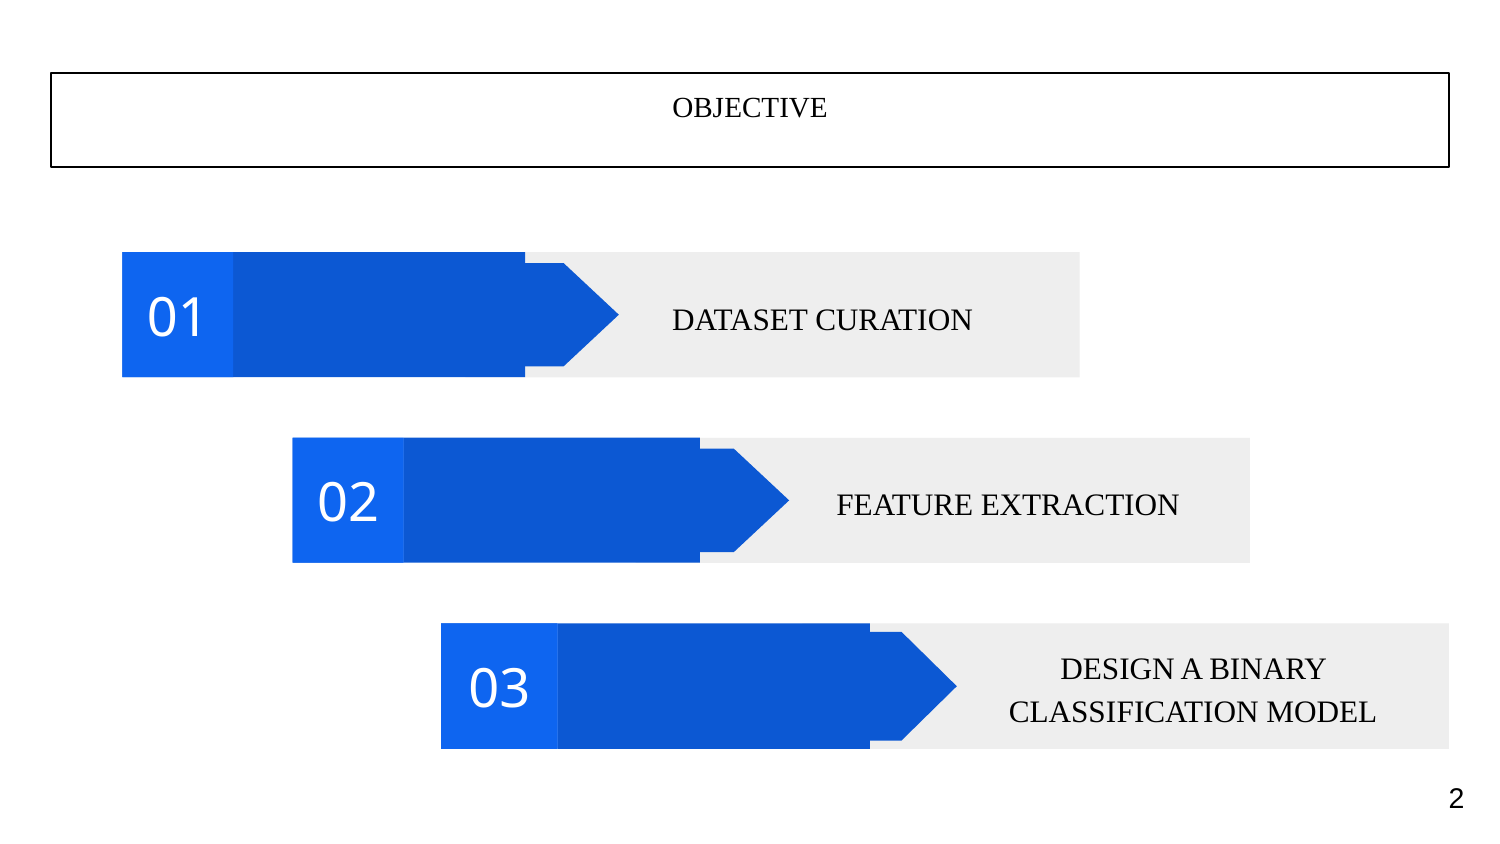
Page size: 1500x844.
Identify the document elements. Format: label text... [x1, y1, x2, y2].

title OBJECTIVE [51, 72, 1449, 167]
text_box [440, 623, 1450, 750]
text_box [122, 251, 1080, 378]
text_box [292, 437, 1251, 564]
text_box ‹#› [1389, 765, 1480, 830]
